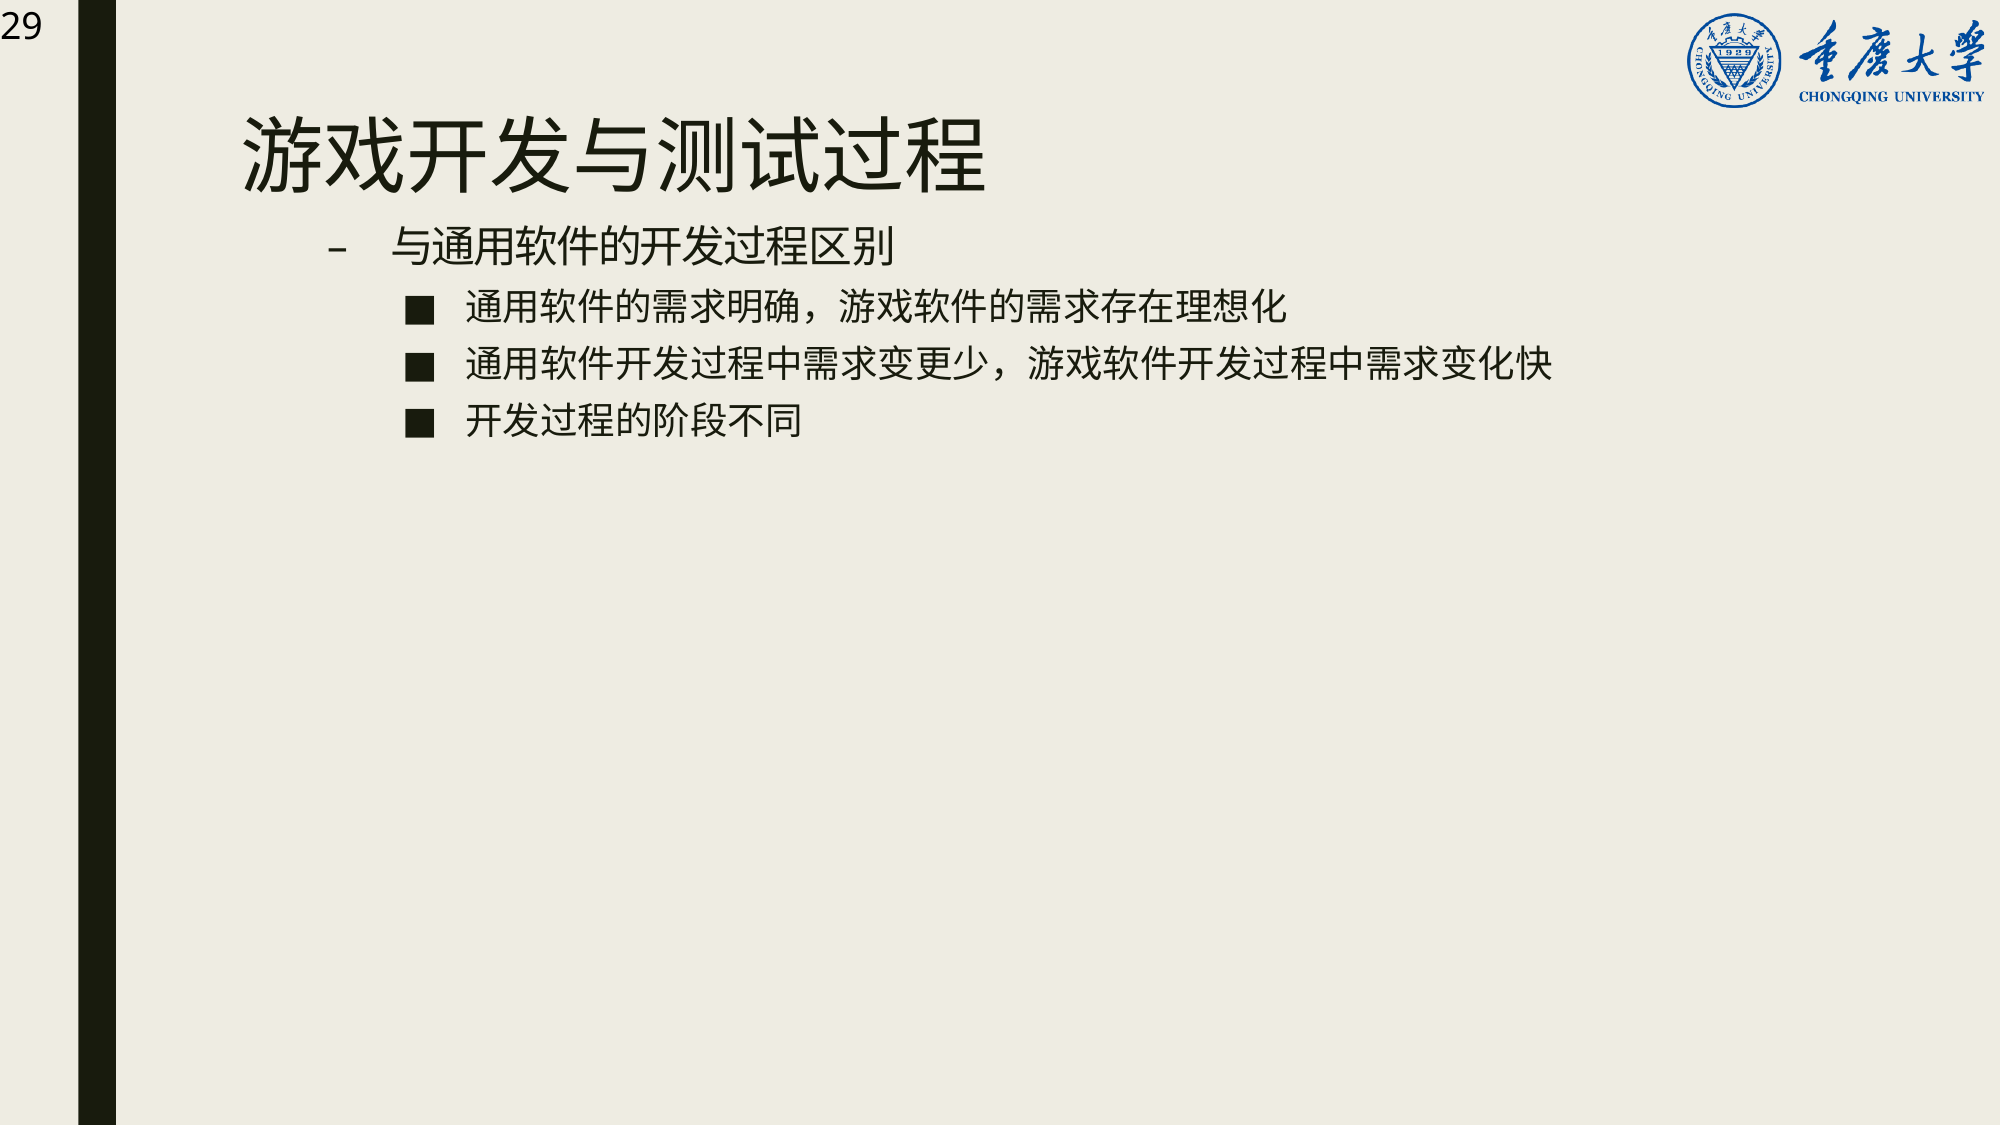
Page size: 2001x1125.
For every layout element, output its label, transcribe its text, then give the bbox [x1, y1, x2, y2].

text_box 29 [0, 0, 47, 48]
text_box 与通用软件的开发过程区别 通用软件的需求明确，游戏软件的需求存在理想化 通用软件开发过程中需求变更少，游戏软件开发过程中需求变化快 开发过程的阶段不同 [324, 203, 1555, 443]
title 游戏开发与测试过程 [237, 101, 992, 292]
picture [1687, 13, 1985, 108]
